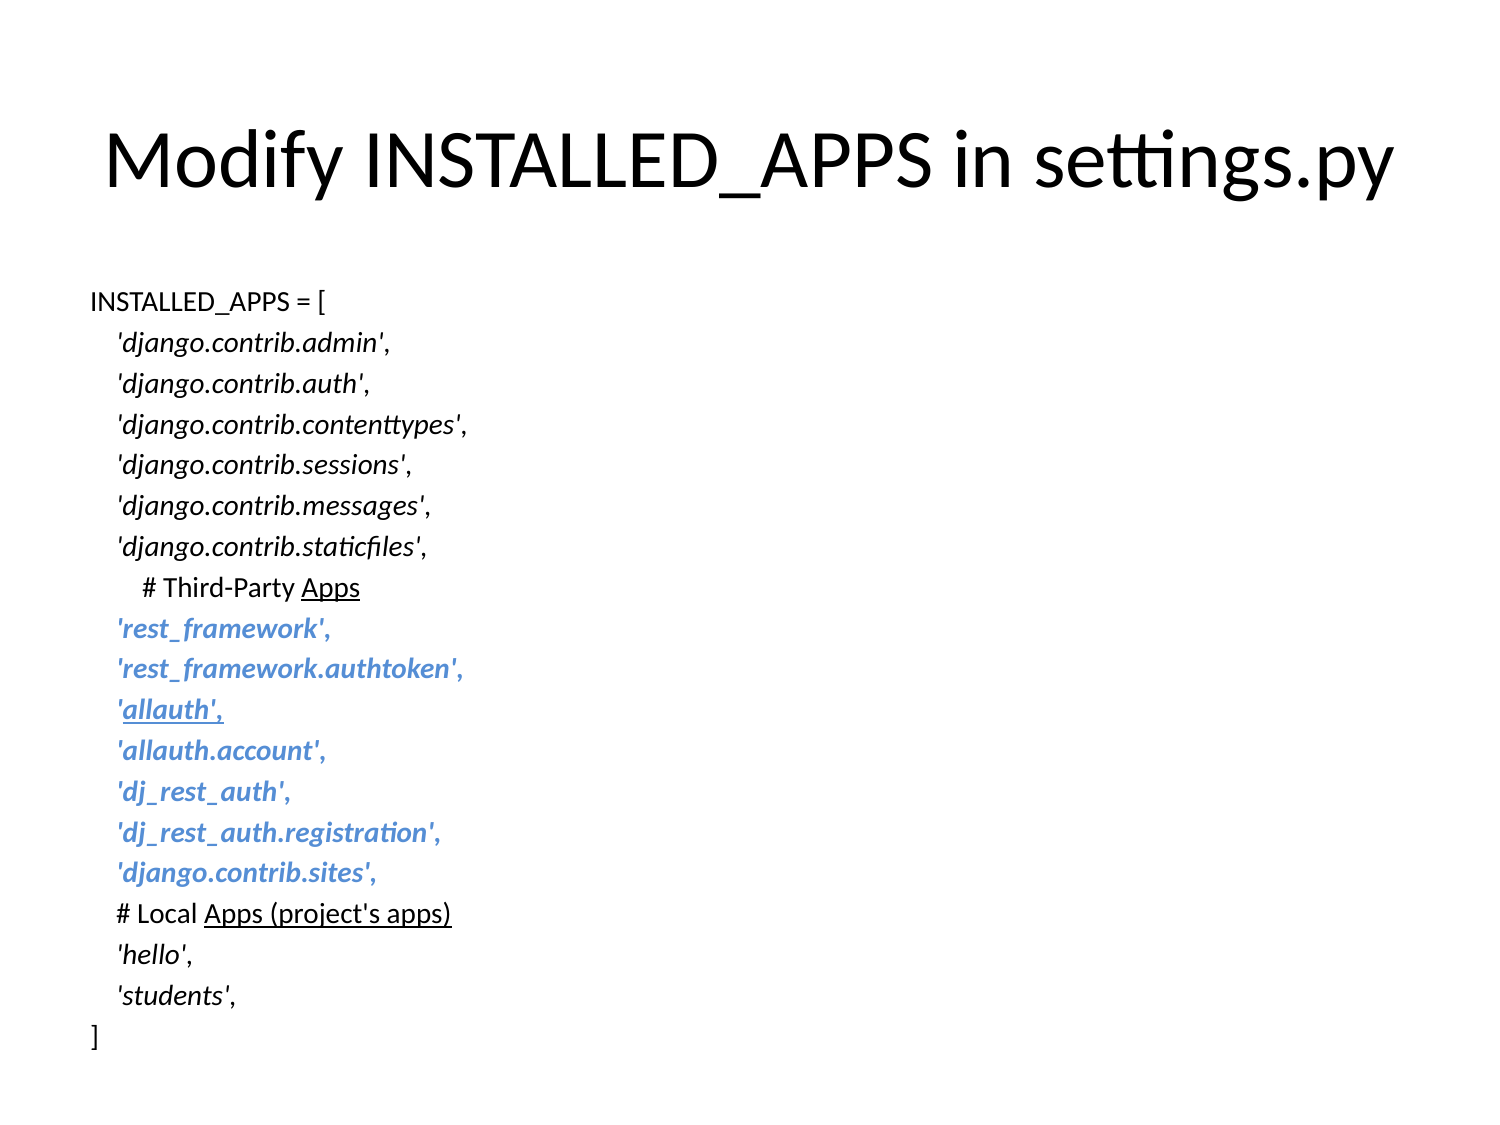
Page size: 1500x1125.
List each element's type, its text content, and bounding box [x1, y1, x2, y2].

title Modify INSTALLED_APPS in settings.py [75, 45, 1425, 263]
list INSTALLED_APPS = [ 'django.contrib.admin', 'django.contrib.auth', 'django.contrib.contenttypes', 'django.contrib.sessions', 'django.contrib.messages', 'django.contrib.staticfiles', # Third-Party Apps 'rest_framework', 'rest_framework.authtoken', 'allauth', 'allauth.account', 'dj_rest_auth', 'dj_rest_auth.registration', 'django.contrib.sites', # Local Apps (project's apps) 'hello', 'students', ] [75, 275, 1425, 1063]
